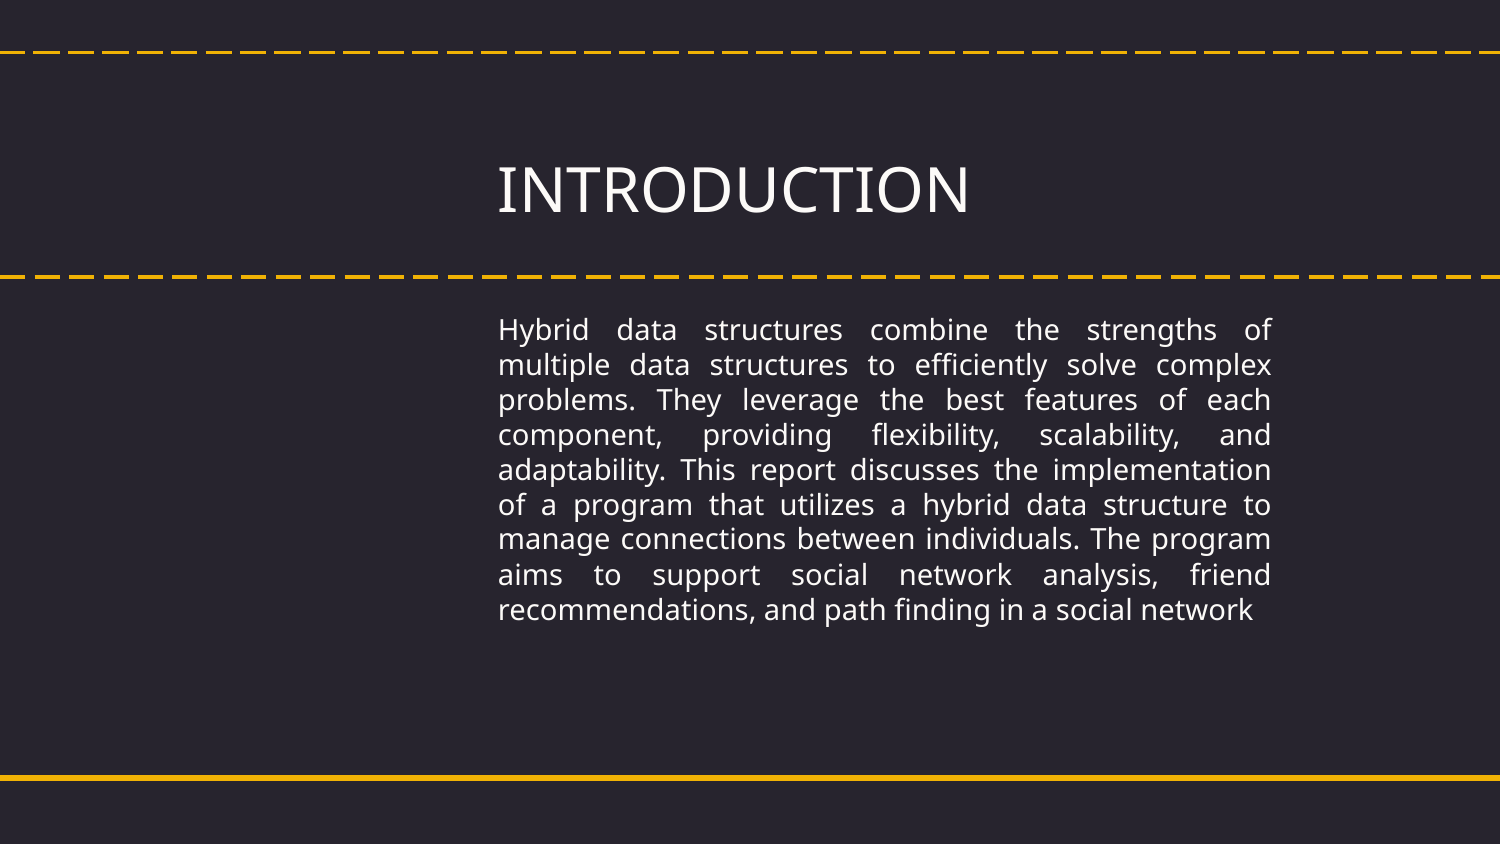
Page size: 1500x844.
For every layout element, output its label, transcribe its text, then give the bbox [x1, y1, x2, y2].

title INTRODUCTION [482, 65, 1288, 240]
subtitle Hybrid data structures combine the strengths of multiple data structures to efficiently solve complex problems. They leverage the best features of each component, providing flexibility, scalability, and adaptability. This report discusses the implementation of a program that utilizes a hybrid data structure to manage connections between individuals. The program aims to support social network analysis, friend recommendations, and path finding in a social network [482, 296, 1288, 733]
